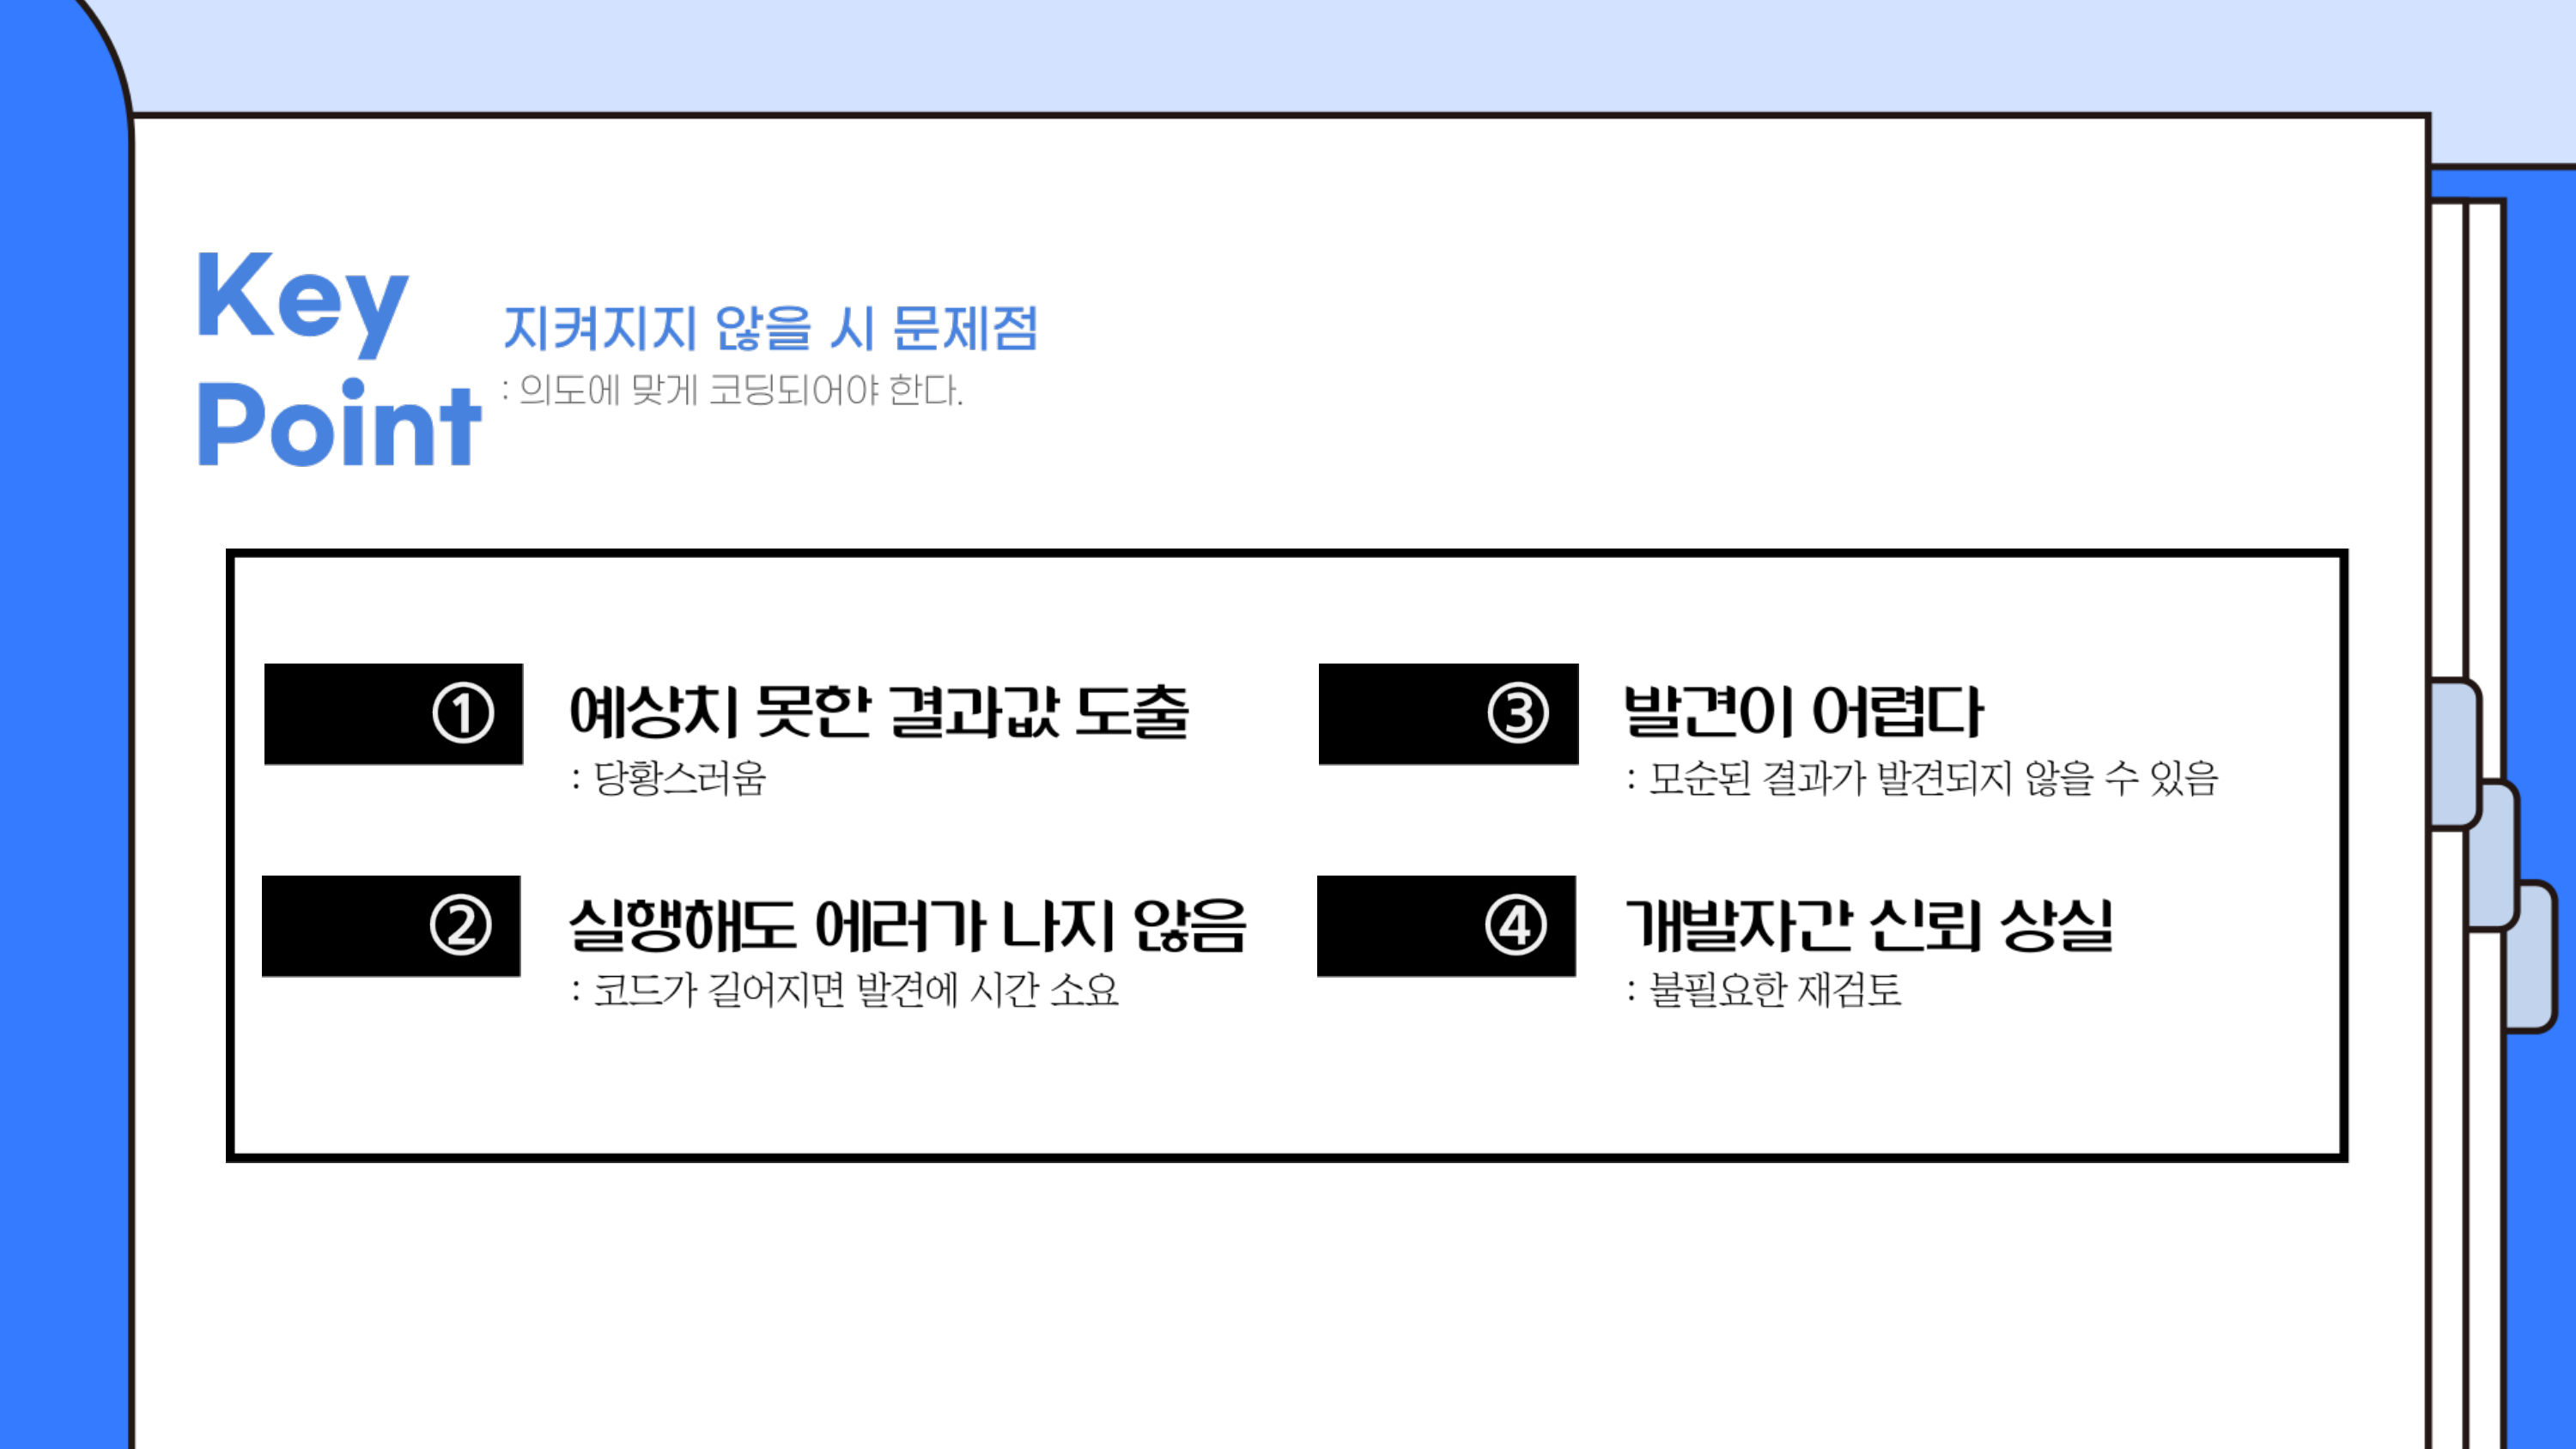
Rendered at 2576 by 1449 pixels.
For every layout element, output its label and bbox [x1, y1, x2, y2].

picture [1613, 861, 2147, 1028]
text_box [0, 0, 2576, 1449]
text_box [264, 664, 410, 766]
picture [411, 852, 534, 994]
text_box [1319, 664, 1464, 766]
picture [1469, 640, 1592, 783]
text_box [225, 549, 2350, 1163]
picture [1613, 647, 2238, 815]
picture [178, 218, 1059, 512]
picture [414, 640, 537, 783]
picture [558, 861, 1280, 1028]
text_box [262, 876, 407, 978]
text_box [1317, 876, 1462, 978]
picture [1467, 852, 1589, 994]
picture [558, 647, 1223, 815]
